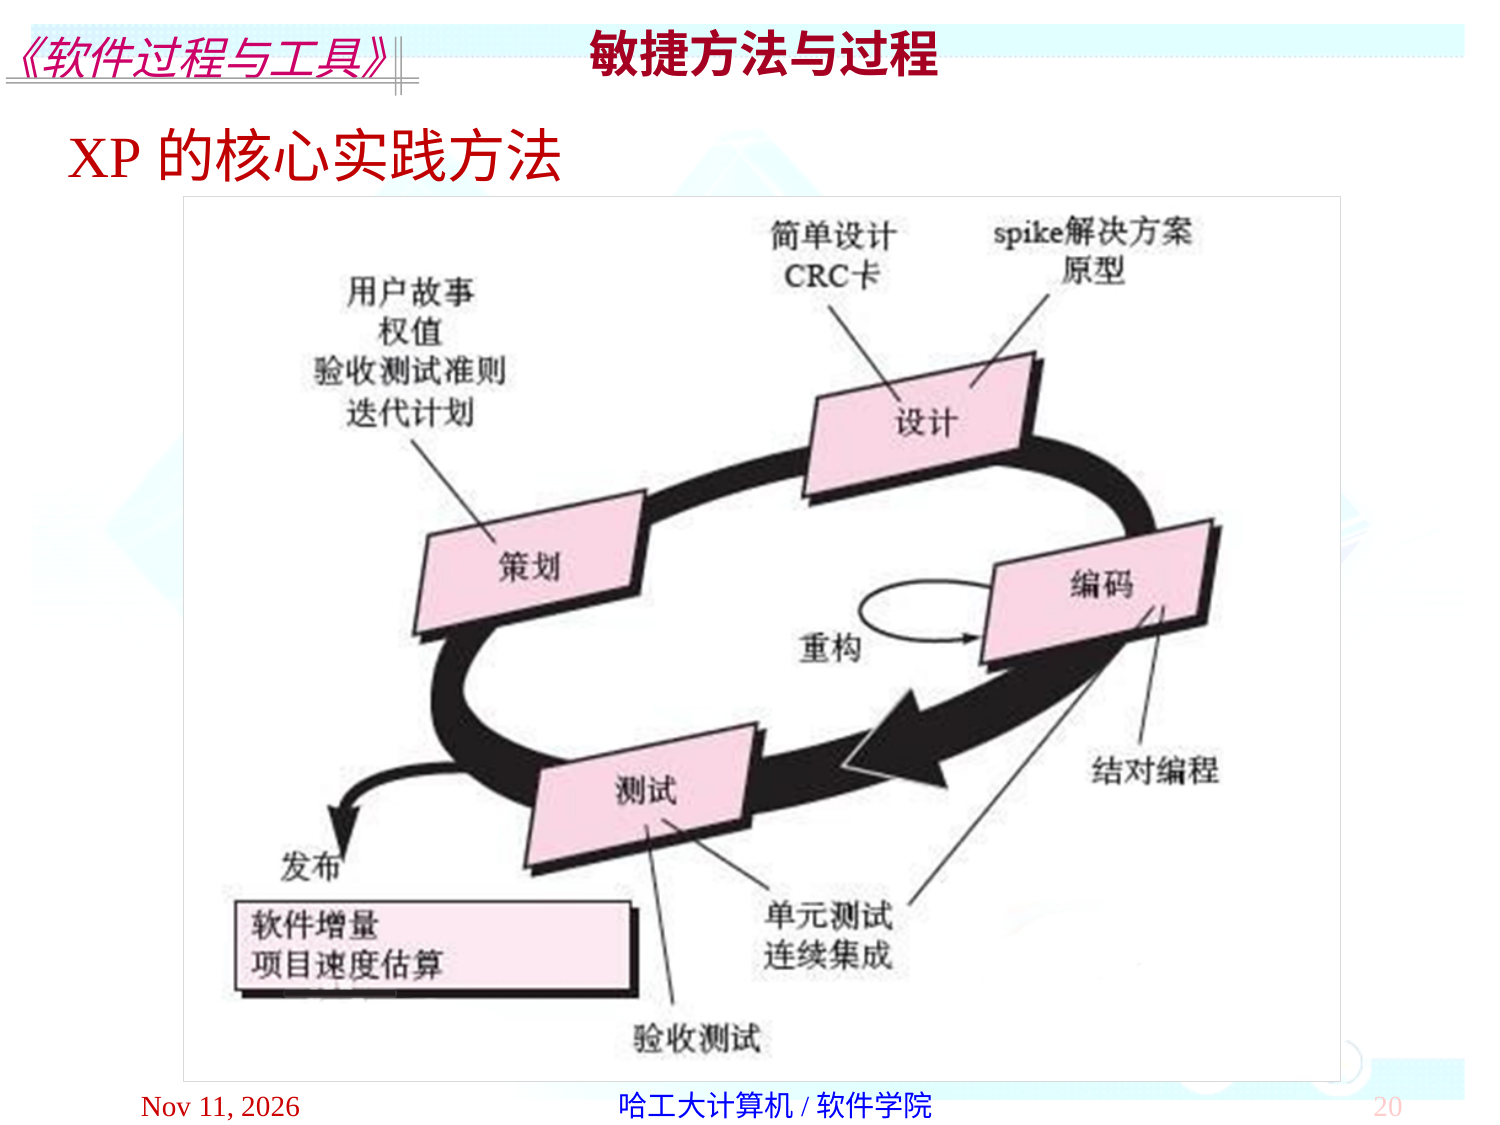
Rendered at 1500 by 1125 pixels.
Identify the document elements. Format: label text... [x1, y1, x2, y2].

text_box XP的核心实践方法 [53, 89, 1447, 197]
text_box 敏捷方法与过程 [389, 15, 1140, 89]
picture [182, 196, 1341, 1082]
